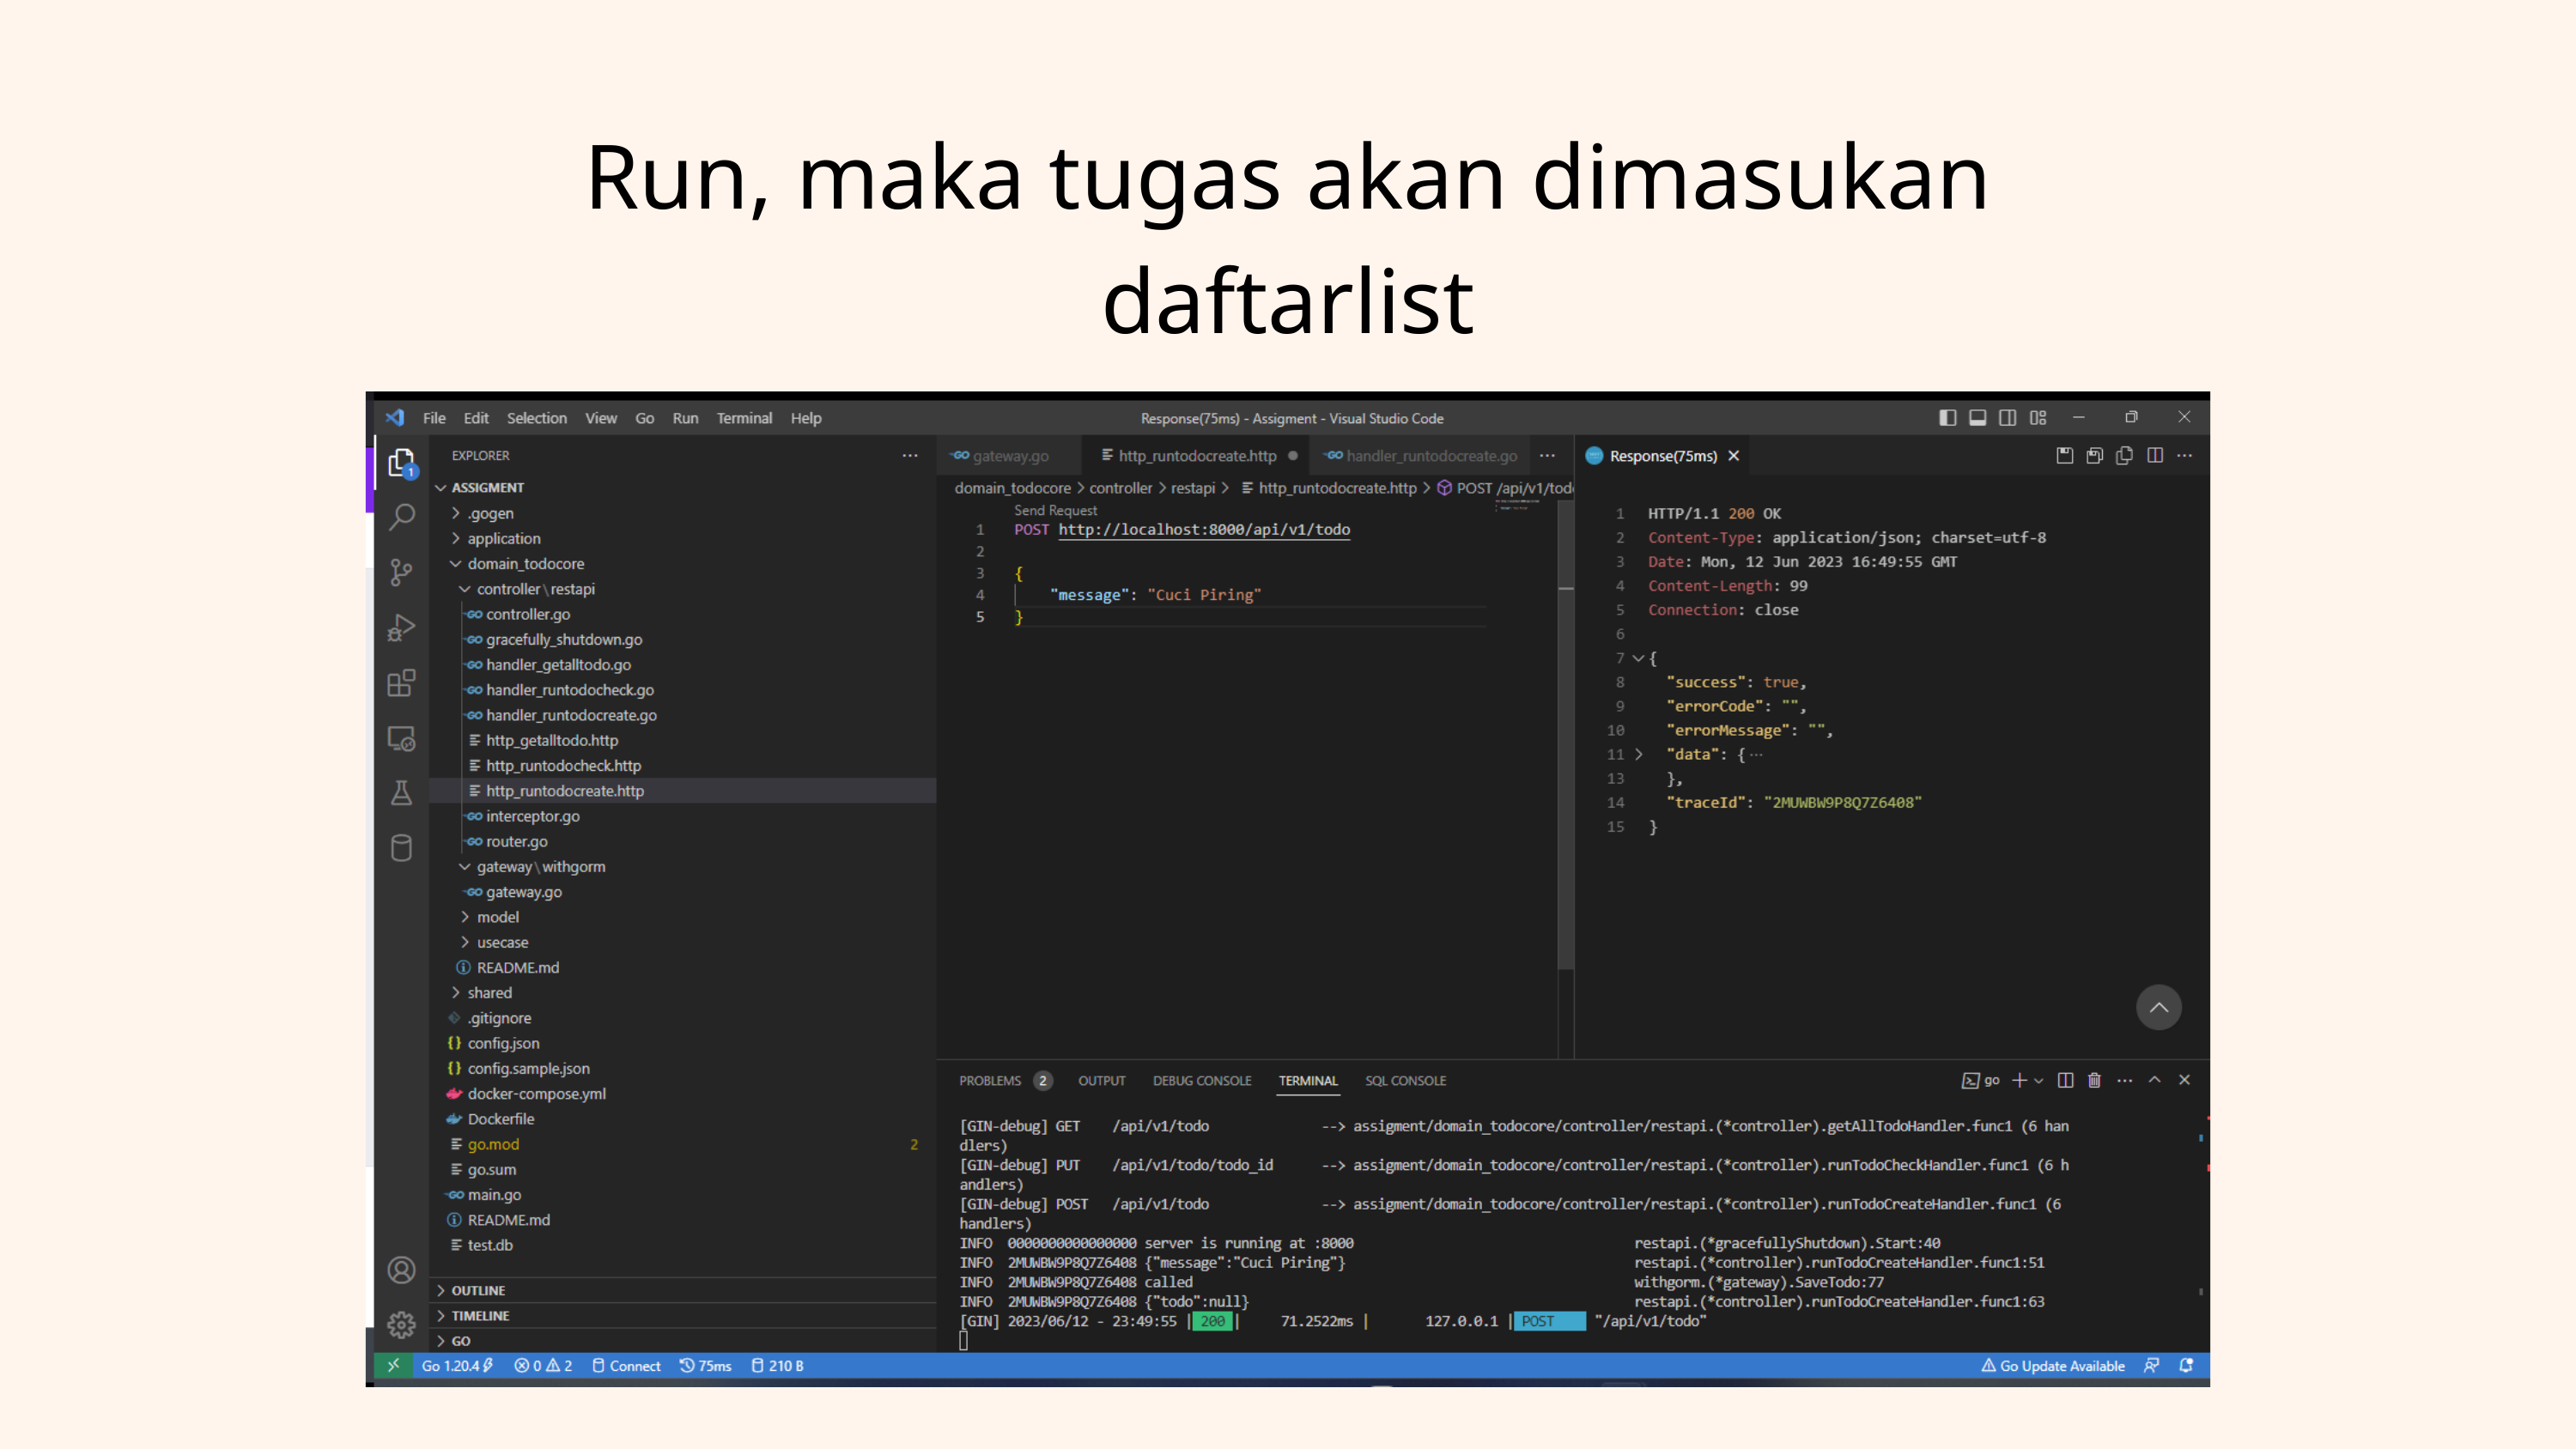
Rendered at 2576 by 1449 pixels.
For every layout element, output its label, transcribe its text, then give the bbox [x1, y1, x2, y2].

text_box Run, maka tugas akan dimasukan daftarlist [516, 101, 2059, 351]
text_box [365, 391, 2211, 1387]
